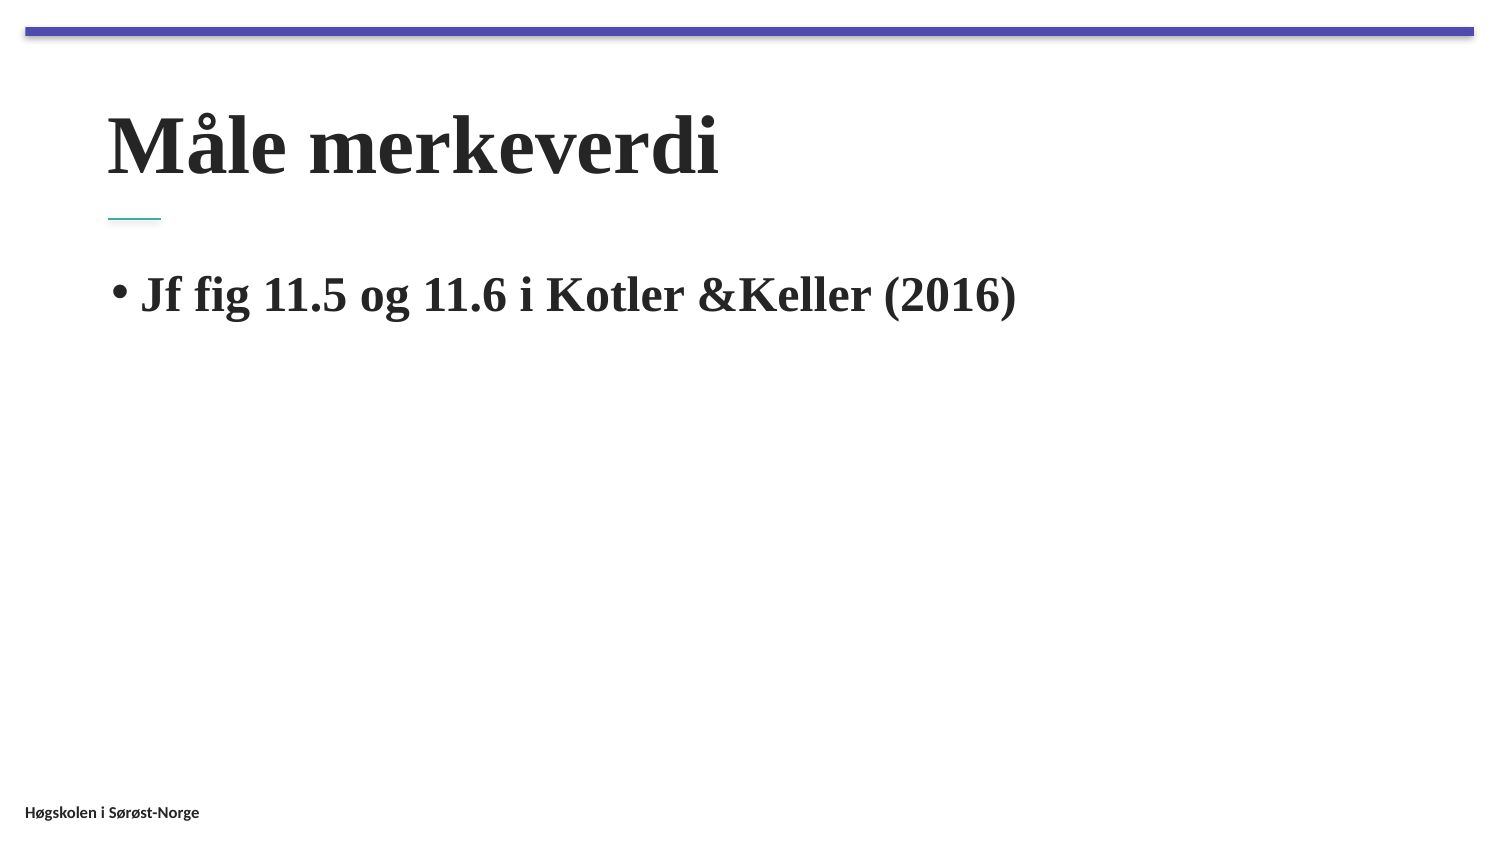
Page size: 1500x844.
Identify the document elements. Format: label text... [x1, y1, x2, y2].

title Måle merkeverdi [107, 70, 1414, 211]
list Jf fig 11.5 og 11.6 i Kotler &Keller (2016) [96, 261, 1414, 730]
